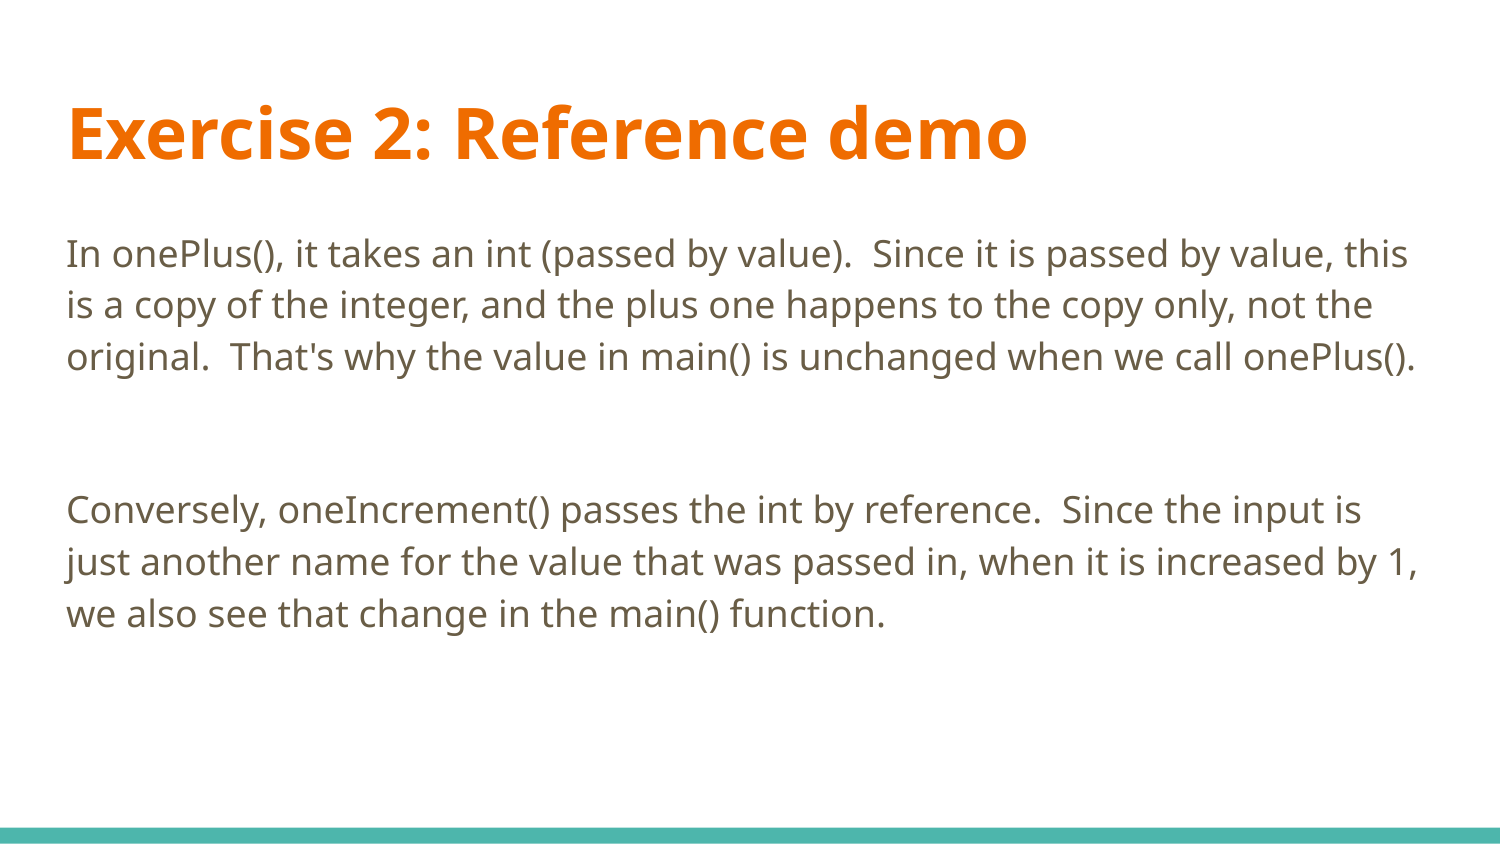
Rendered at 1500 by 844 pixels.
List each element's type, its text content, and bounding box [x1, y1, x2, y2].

list In onePlus(), it takes an int (passed by value). Since it is passed by value, this is a copy of the integer, and the plus one happens to the copy only, not the original. That's why the value in main() is unchanged when we call onePlus(). Conversely, oneIncrement() passes the int by reference. Since the input is just another name for the value that was passed in, when it is increased by 1, we also see that change in the main() function. [51, 207, 1449, 750]
title Exercise 2: Reference demo [51, 72, 1449, 189]
